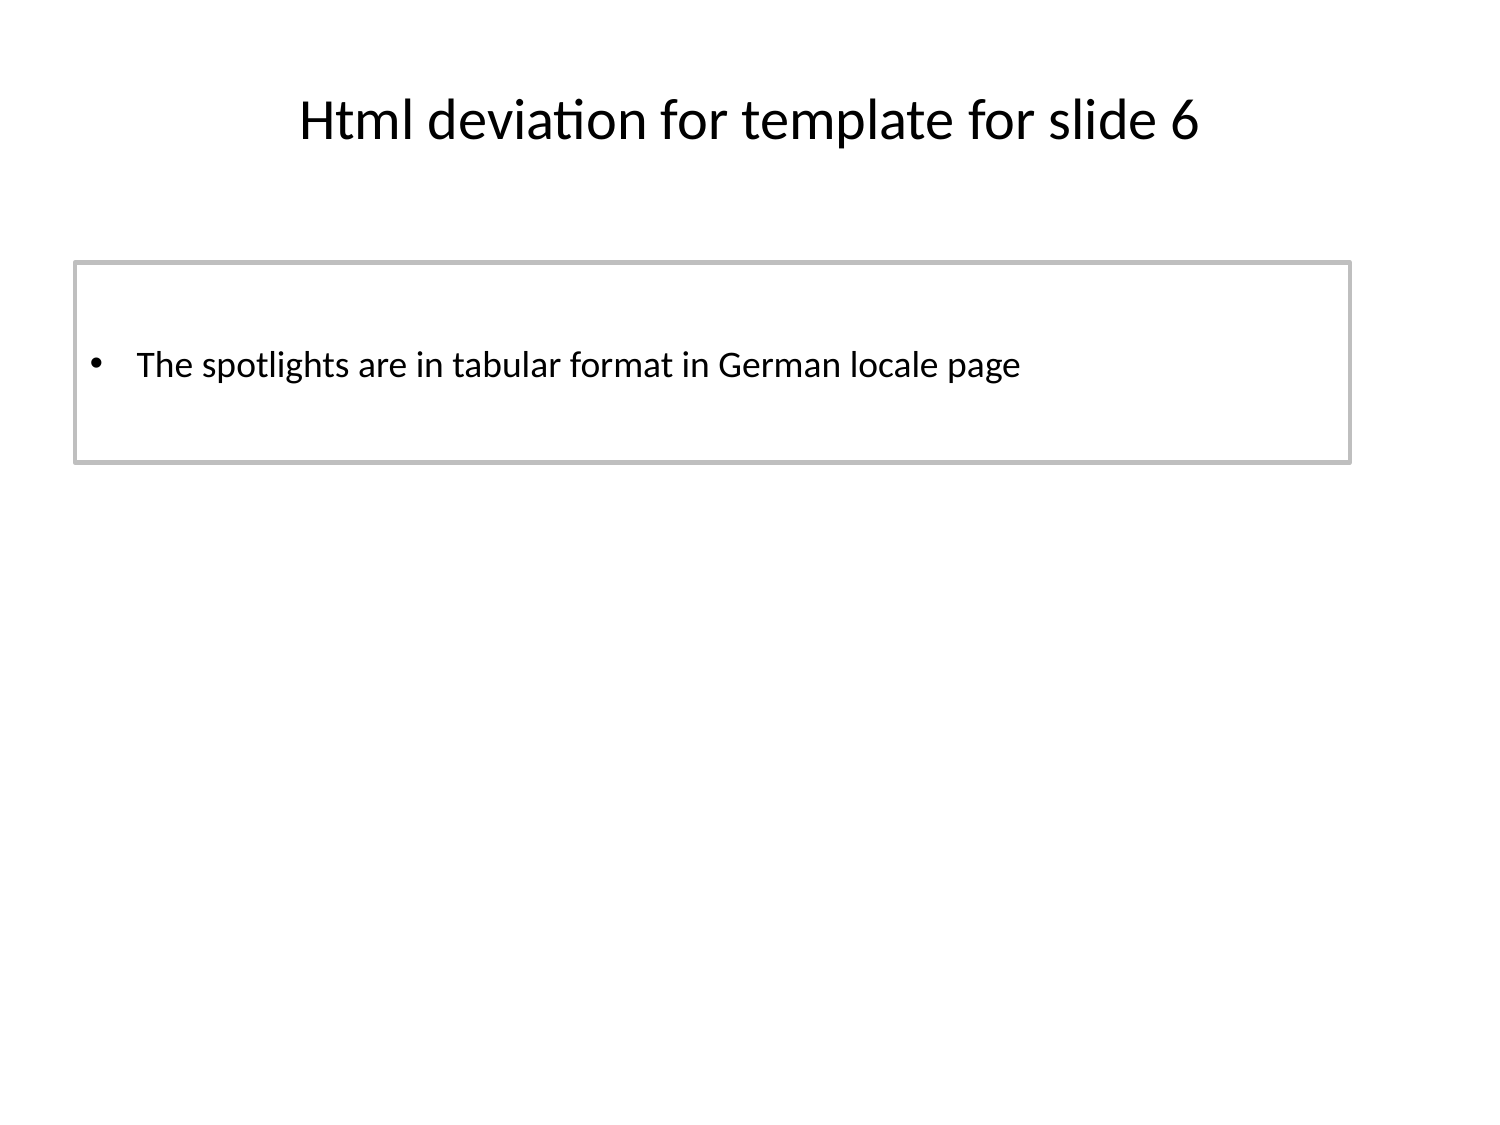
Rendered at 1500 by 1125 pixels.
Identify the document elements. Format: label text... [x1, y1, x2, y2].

text_box The spotlights are in tabular format in German locale page [73, 260, 1352, 465]
title Html deviation for template for slide 6 [75, 45, 1425, 188]
